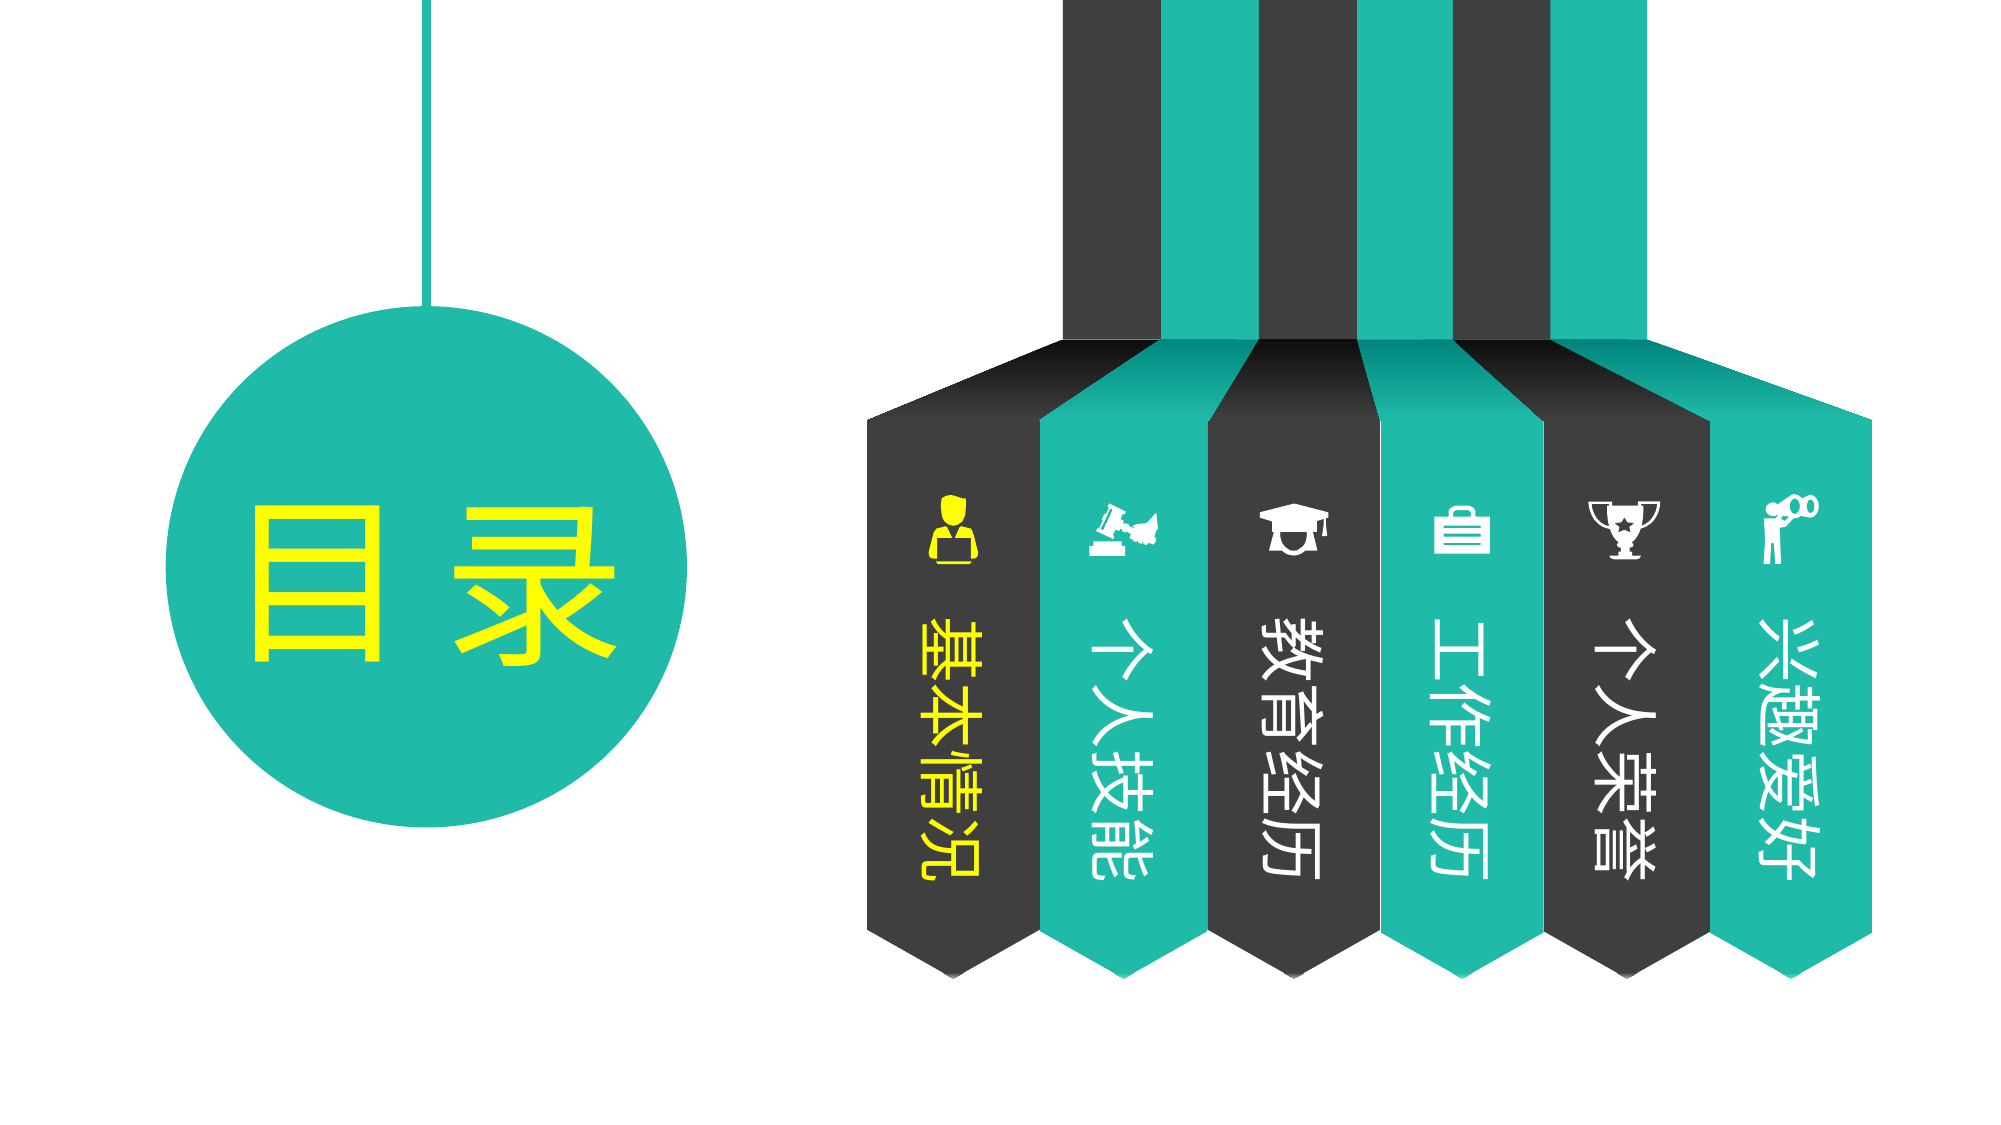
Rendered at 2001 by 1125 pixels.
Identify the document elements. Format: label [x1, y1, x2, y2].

text_box [866, 0, 1873, 979]
text_box [166, 0, 686, 827]
